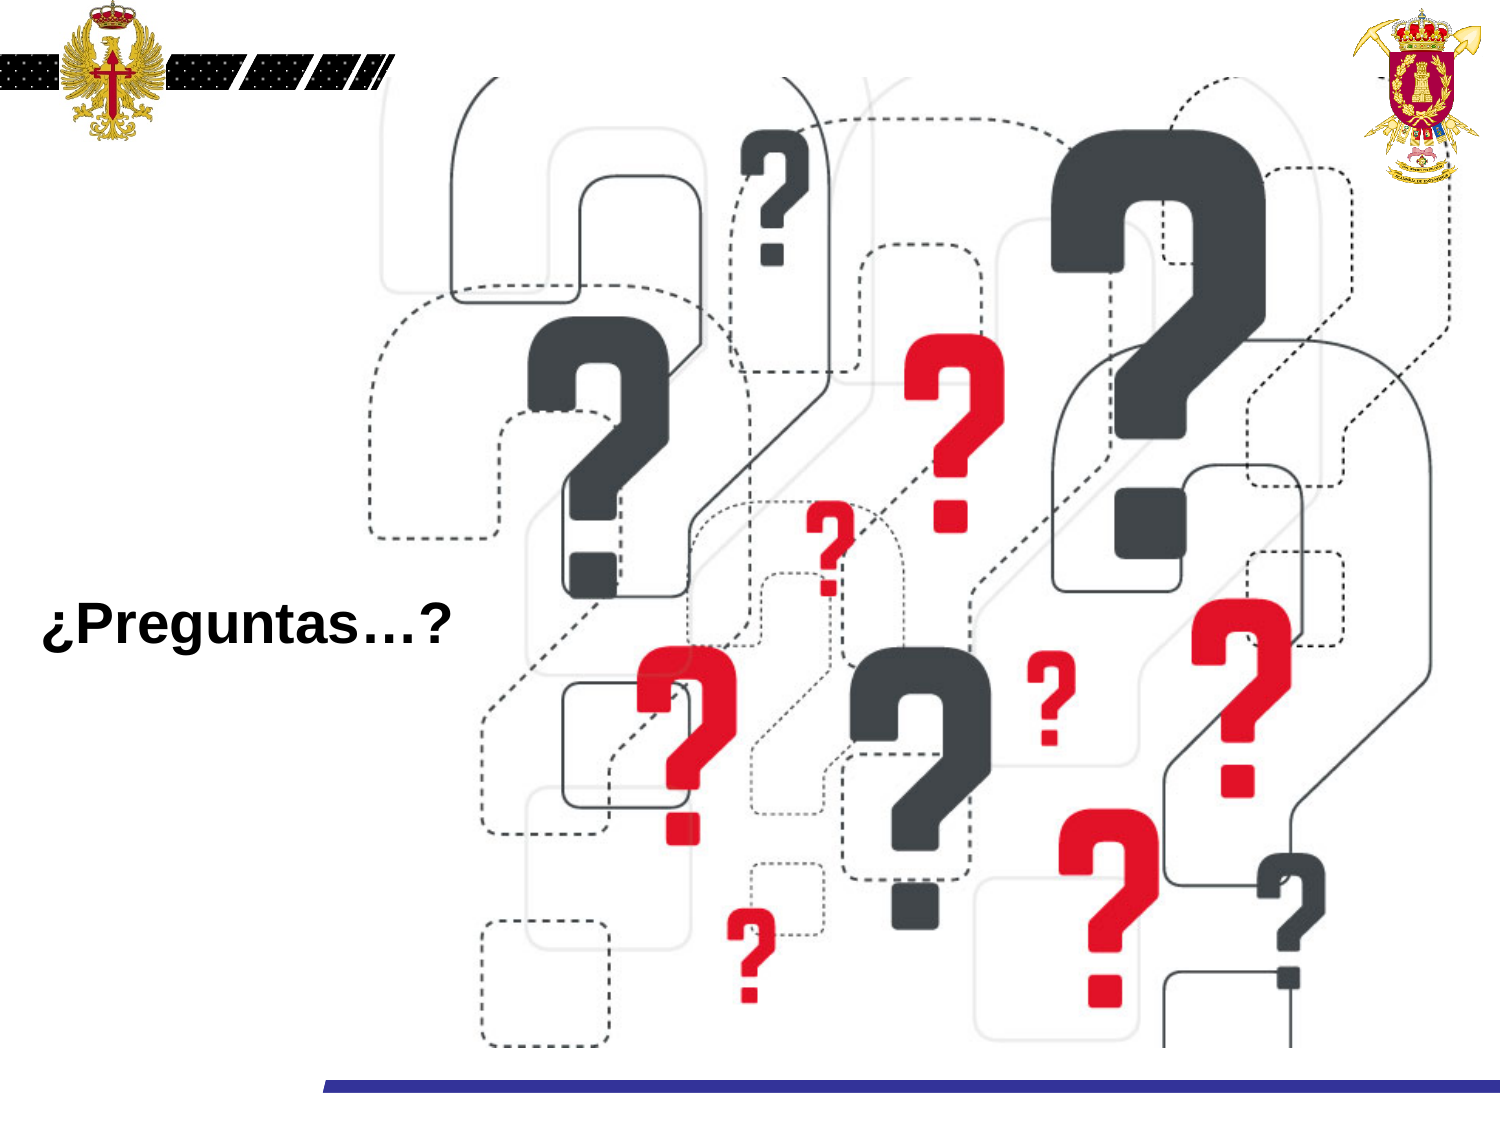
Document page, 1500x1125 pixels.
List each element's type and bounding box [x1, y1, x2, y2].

picture [0, 0, 1487, 1048]
text_box [171, 54, 396, 91]
text_box [0, 54, 53, 91]
text_box [322, 1080, 1500, 1093]
